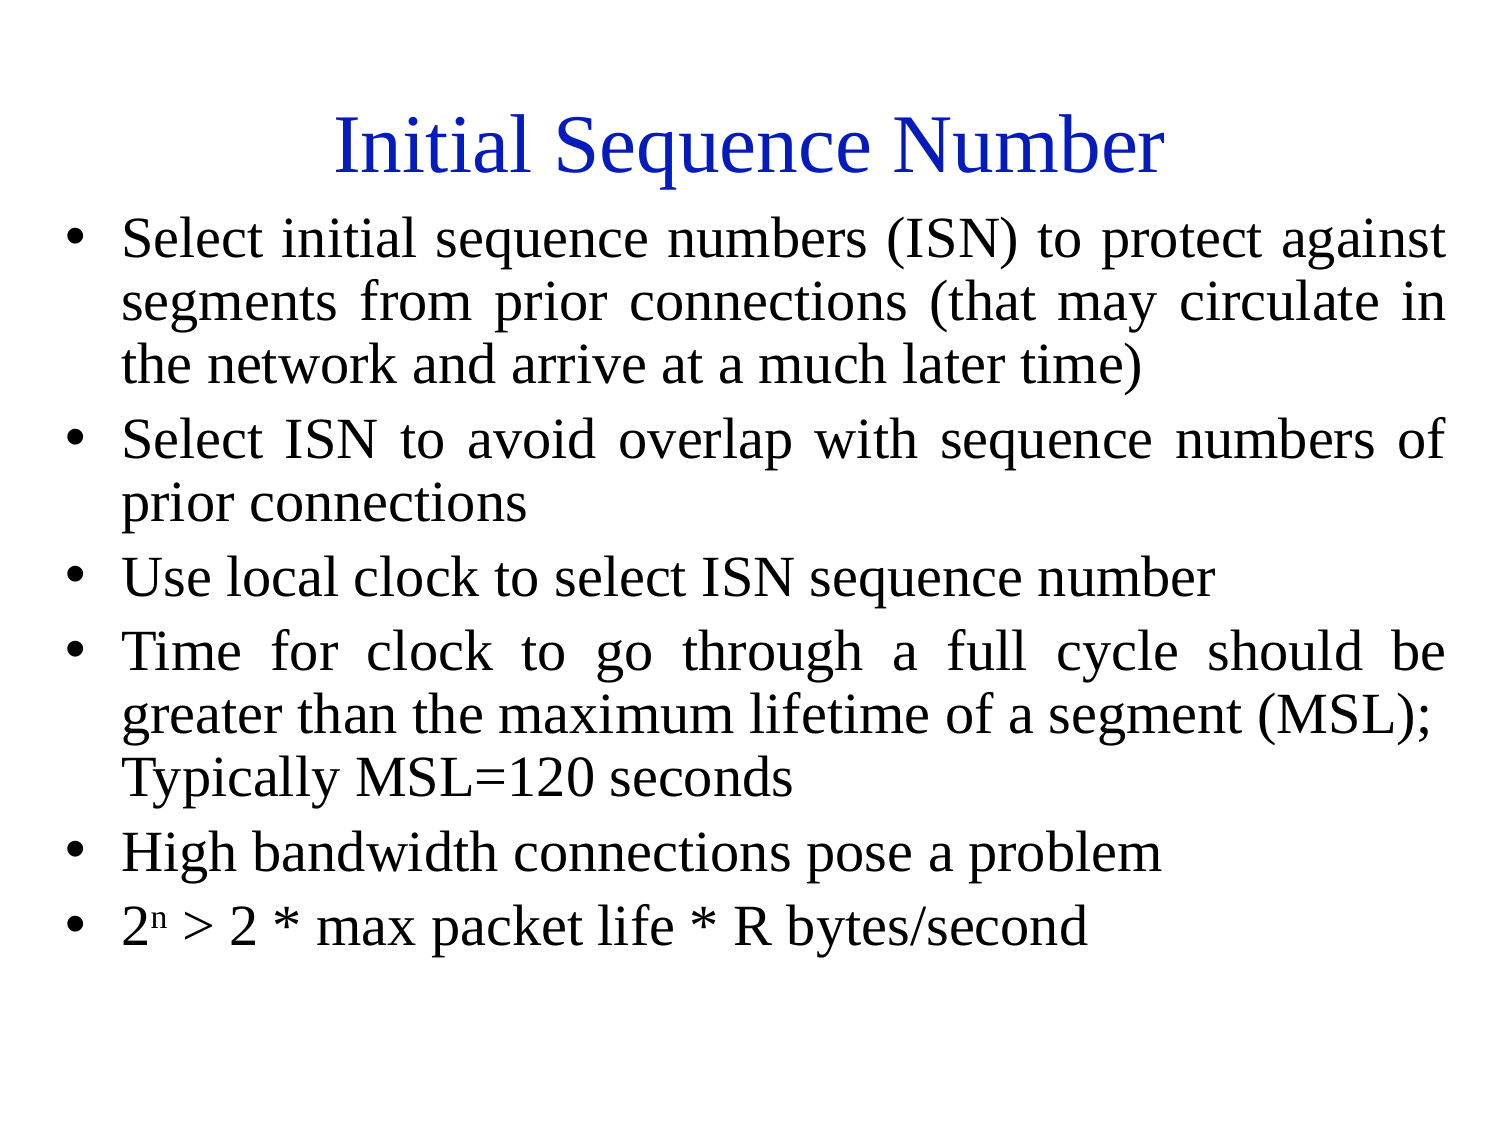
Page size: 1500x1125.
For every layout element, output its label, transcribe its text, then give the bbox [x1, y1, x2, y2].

list Select initial sequence numbers (ISN) to protect against segments from prior connections (that may circulate in the network and arrive at a much later time) Select ISN to avoid overlap with sequence numbers of prior connections Use local clock to select ISN sequence number Time for clock to go through a full cycle should be greater than the maximum lifetime of a segment (MSL); Typically MSL=120 seconds High bandwidth connections pose a problem 2n > 2 * max packet life * R bytes/second [50, 200, 1463, 1061]
title Initial Sequence Number [75, 45, 1425, 200]
